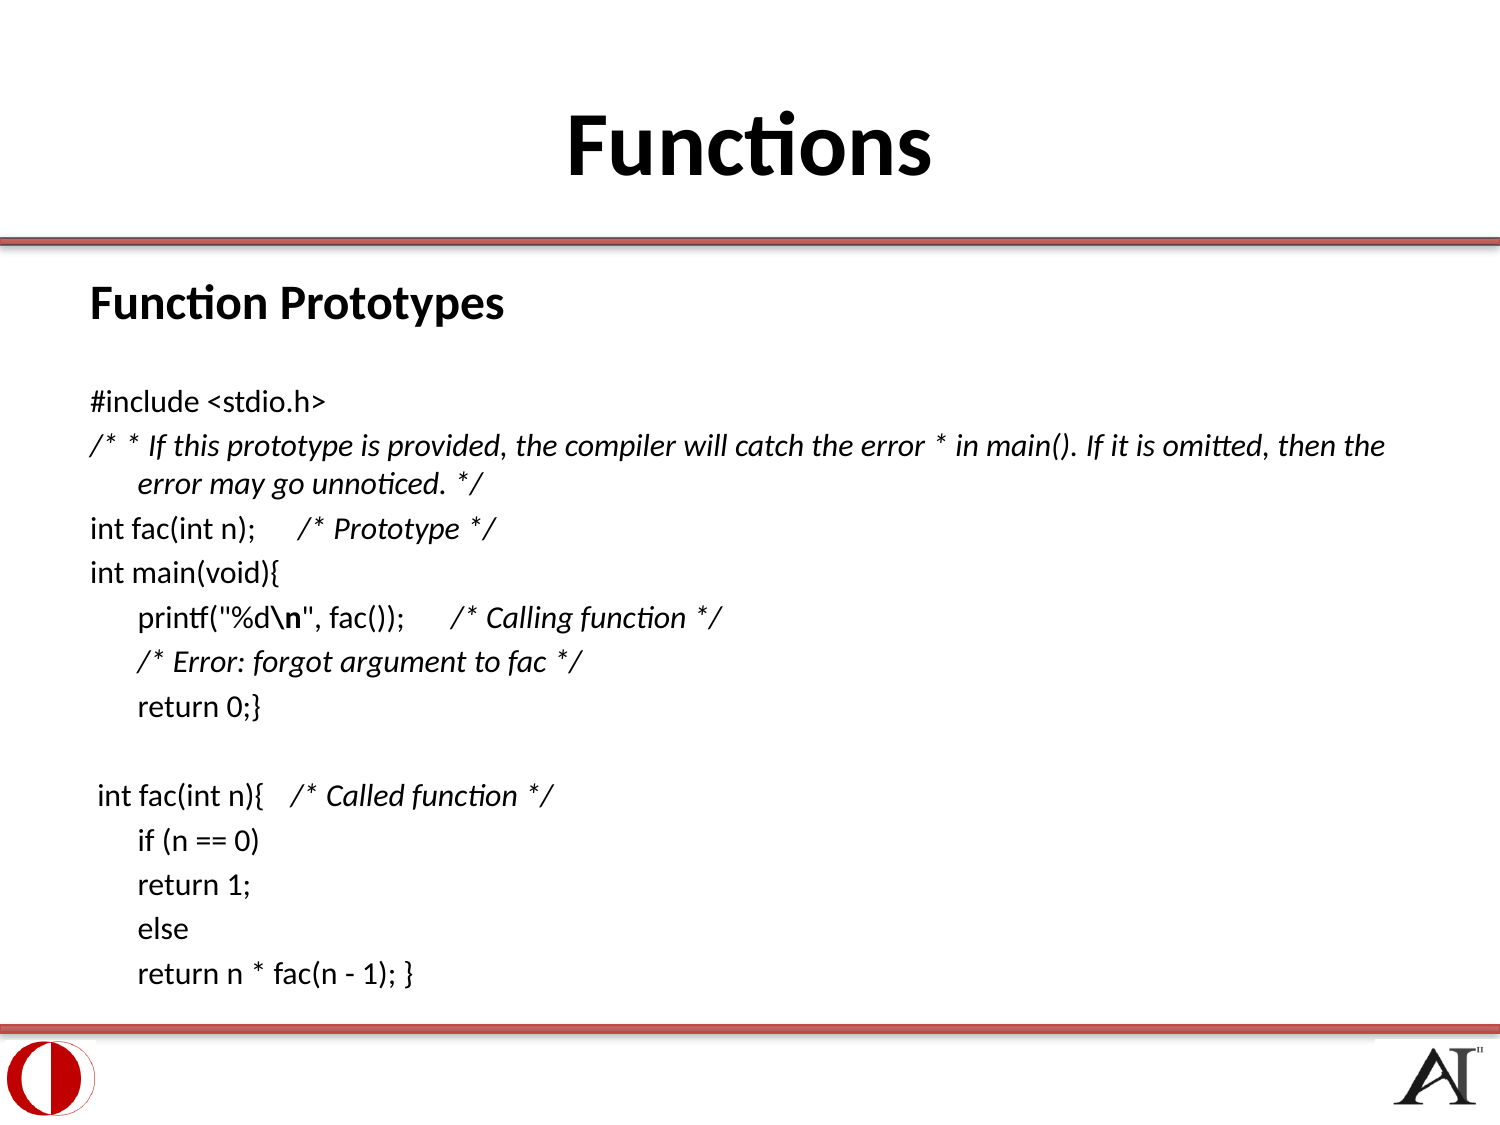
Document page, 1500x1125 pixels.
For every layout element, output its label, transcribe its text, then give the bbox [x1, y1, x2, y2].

title Functions [75, 45, 1425, 233]
list Function Prototypes #include <stdio.h> /* * If this prototype is provided, the compiler will catch the error * in main(). If it is omitted, then the error may go unnoticed. */ int fac(int n); /* Prototype */ int main(void){ printf("%d\n", fac()); /* Calling function */ /* Error: forgot argument to fac */ return 0;} int fac(int n){ /* Called function */ if (n == 0) return 1; else return n * fac(n - 1); } [75, 262, 1425, 1005]
slide_number 23 [1074, 1042, 1425, 1103]
picture [5, 1040, 96, 1116]
picture [1374, 1039, 1500, 1110]
